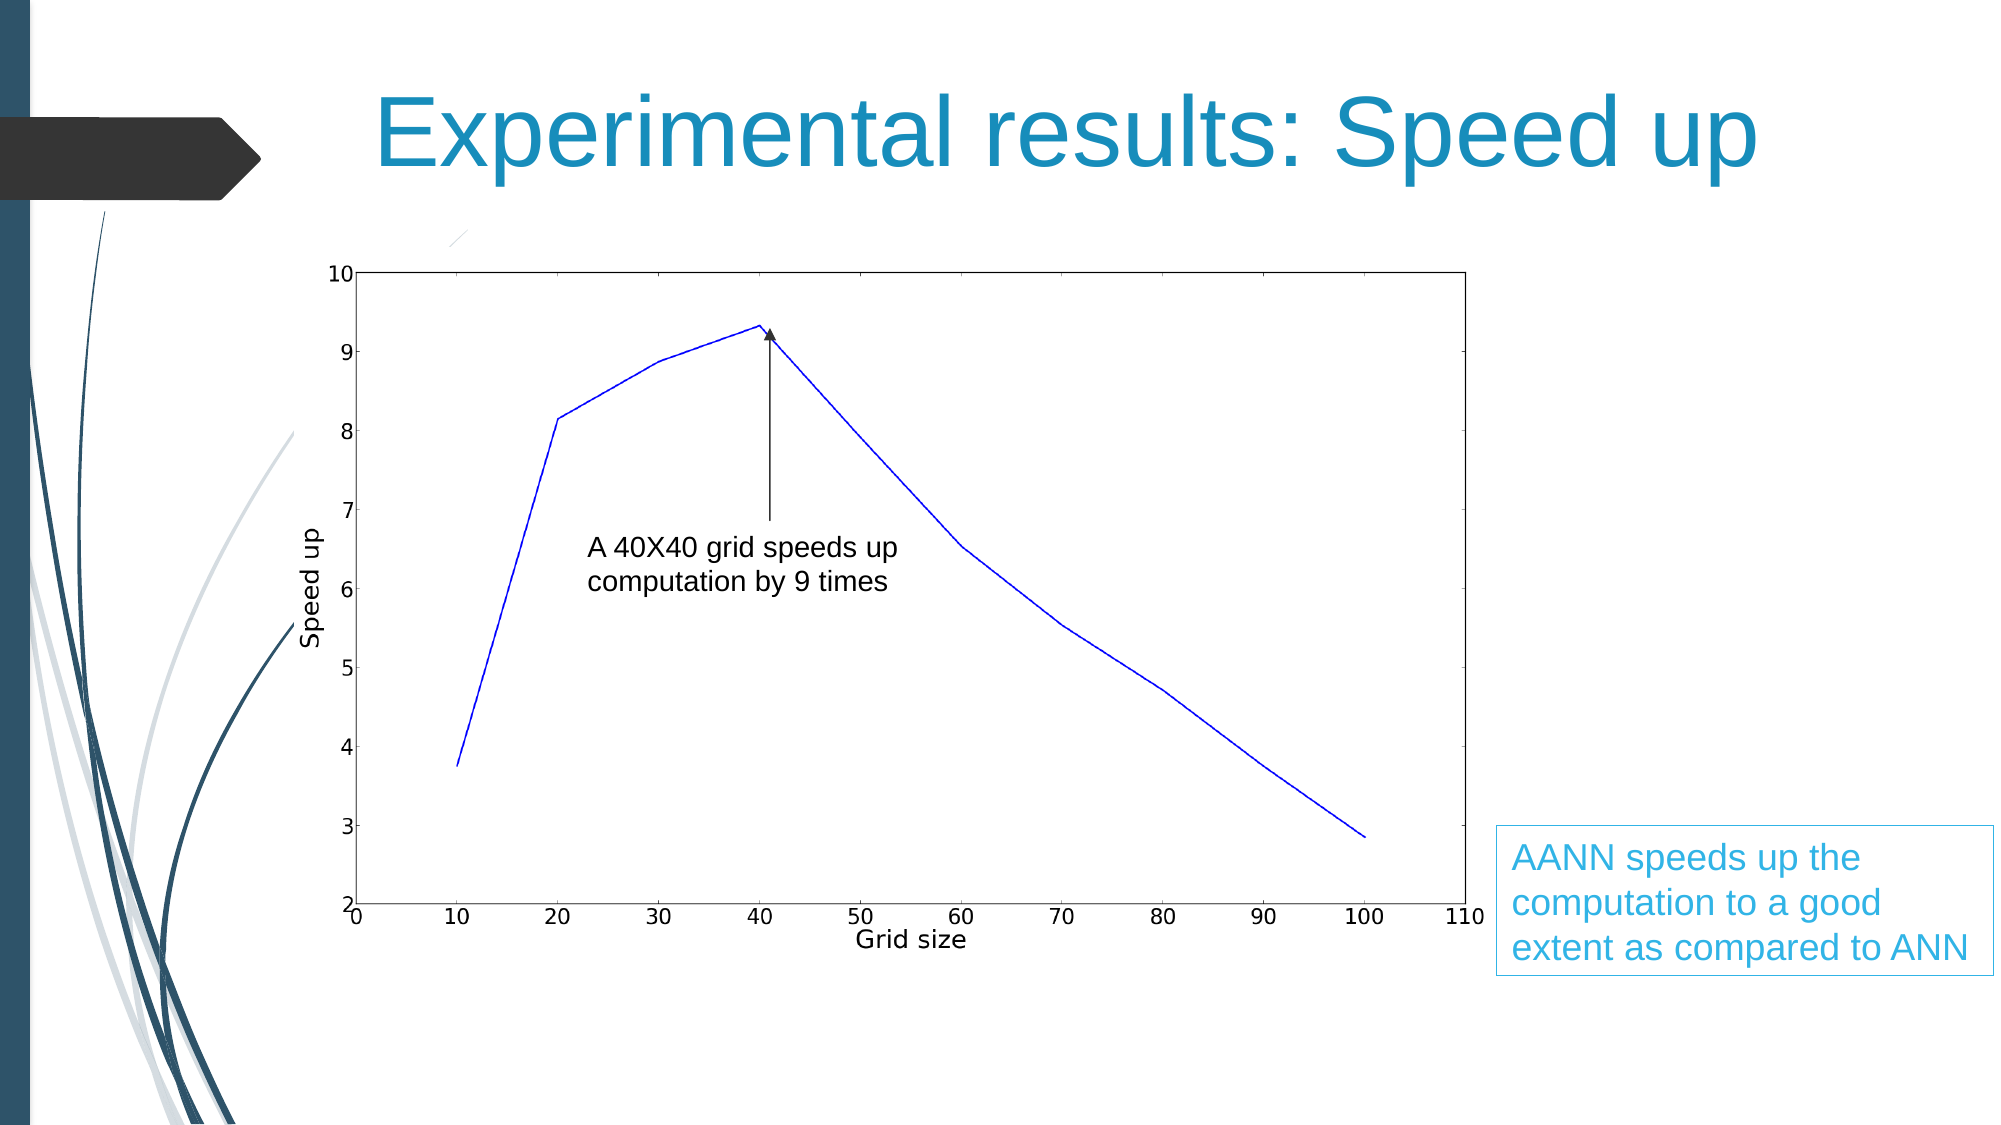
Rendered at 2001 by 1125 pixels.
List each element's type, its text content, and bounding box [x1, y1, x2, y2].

text_box AANN speeds up the computation to a good extent as compared to ANN [1496, 825, 1994, 976]
title Experimental results: Speed up [358, 58, 1957, 269]
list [293, 247, 1503, 955]
